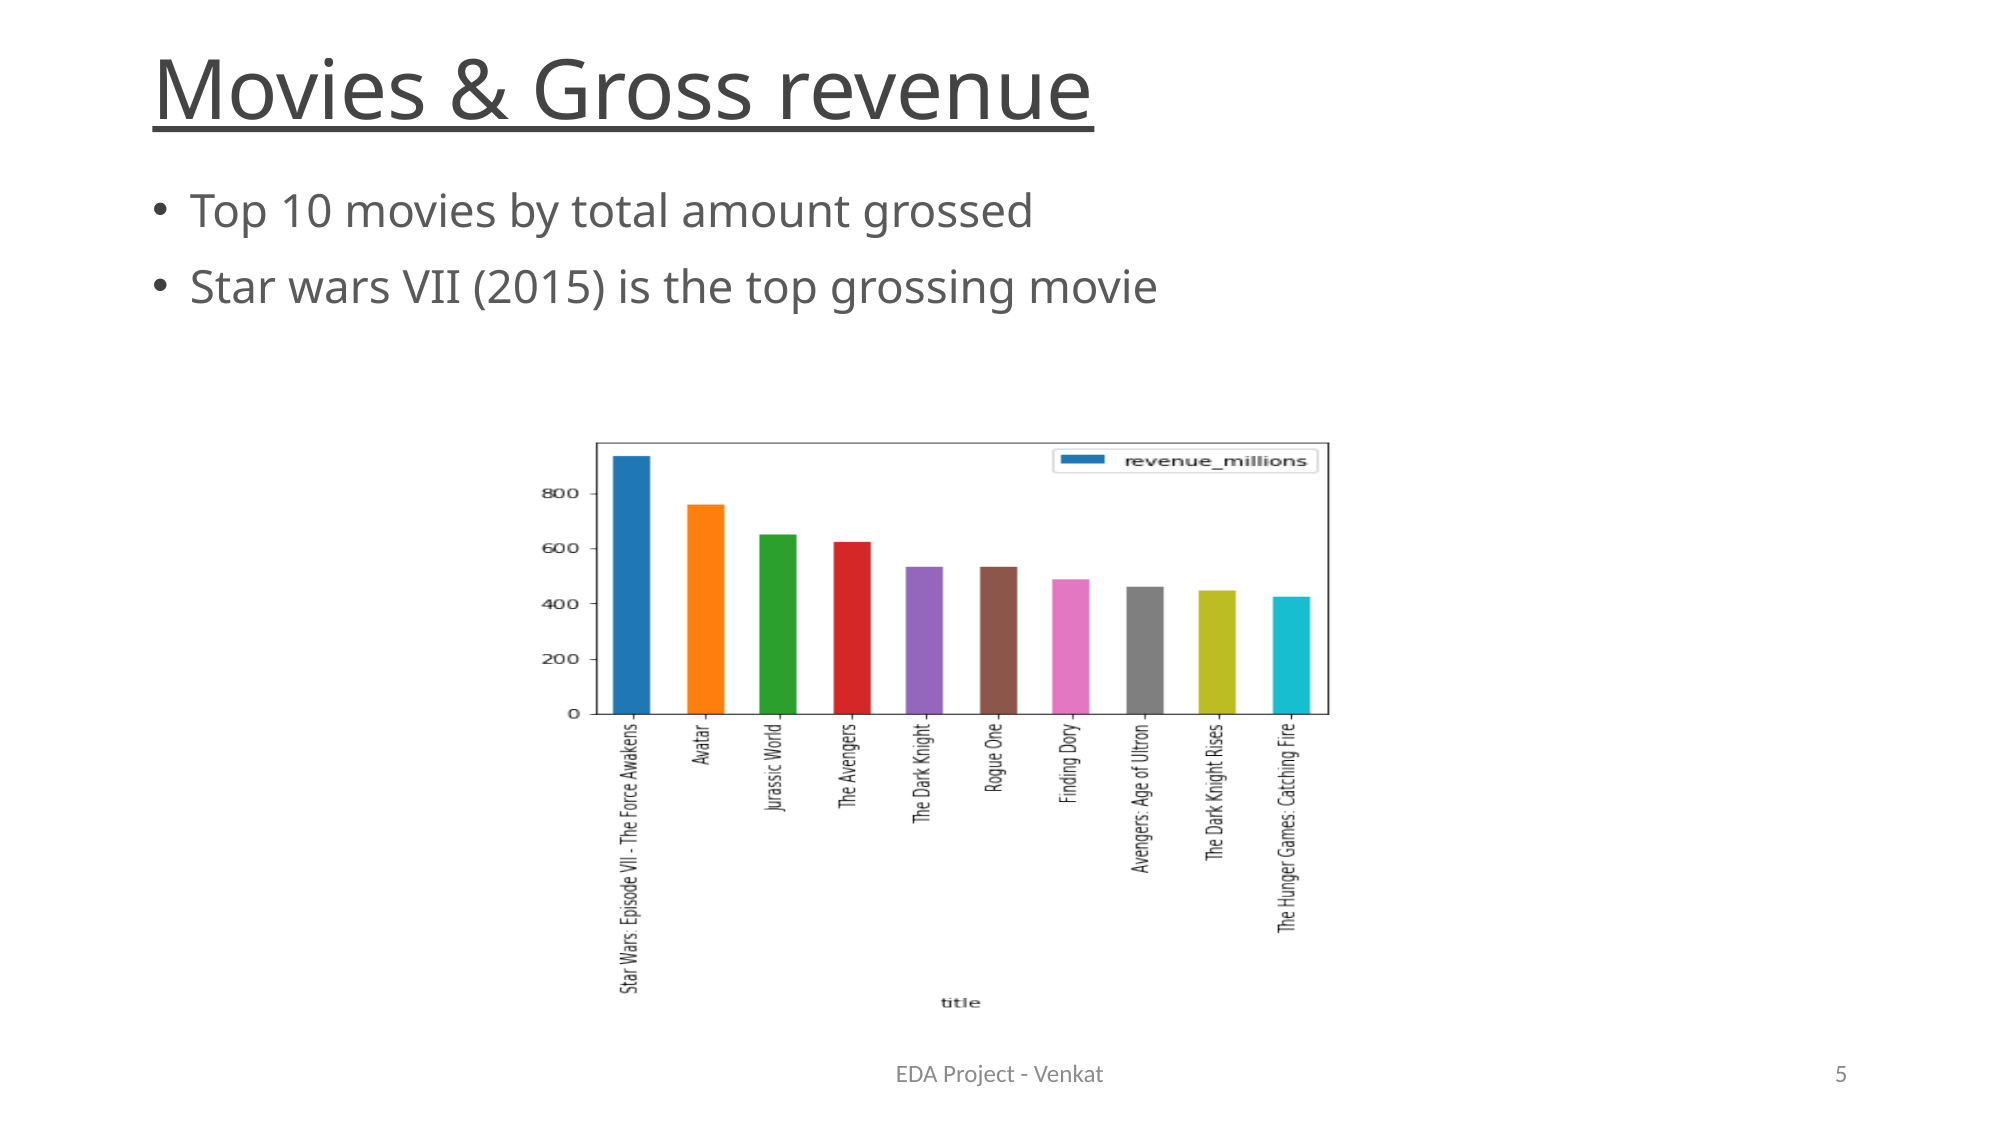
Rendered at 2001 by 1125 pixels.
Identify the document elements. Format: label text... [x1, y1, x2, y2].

slide_number 5 [1412, 1042, 1863, 1103]
footer EDA Project - Venkat [662, 1042, 1338, 1103]
list Top 10 movies by total amount grossed Star wars VII (2015) is the top grossing movie [137, 186, 1863, 827]
title Movies & Gross revenue [137, 0, 1863, 186]
picture [524, 430, 1350, 1019]
